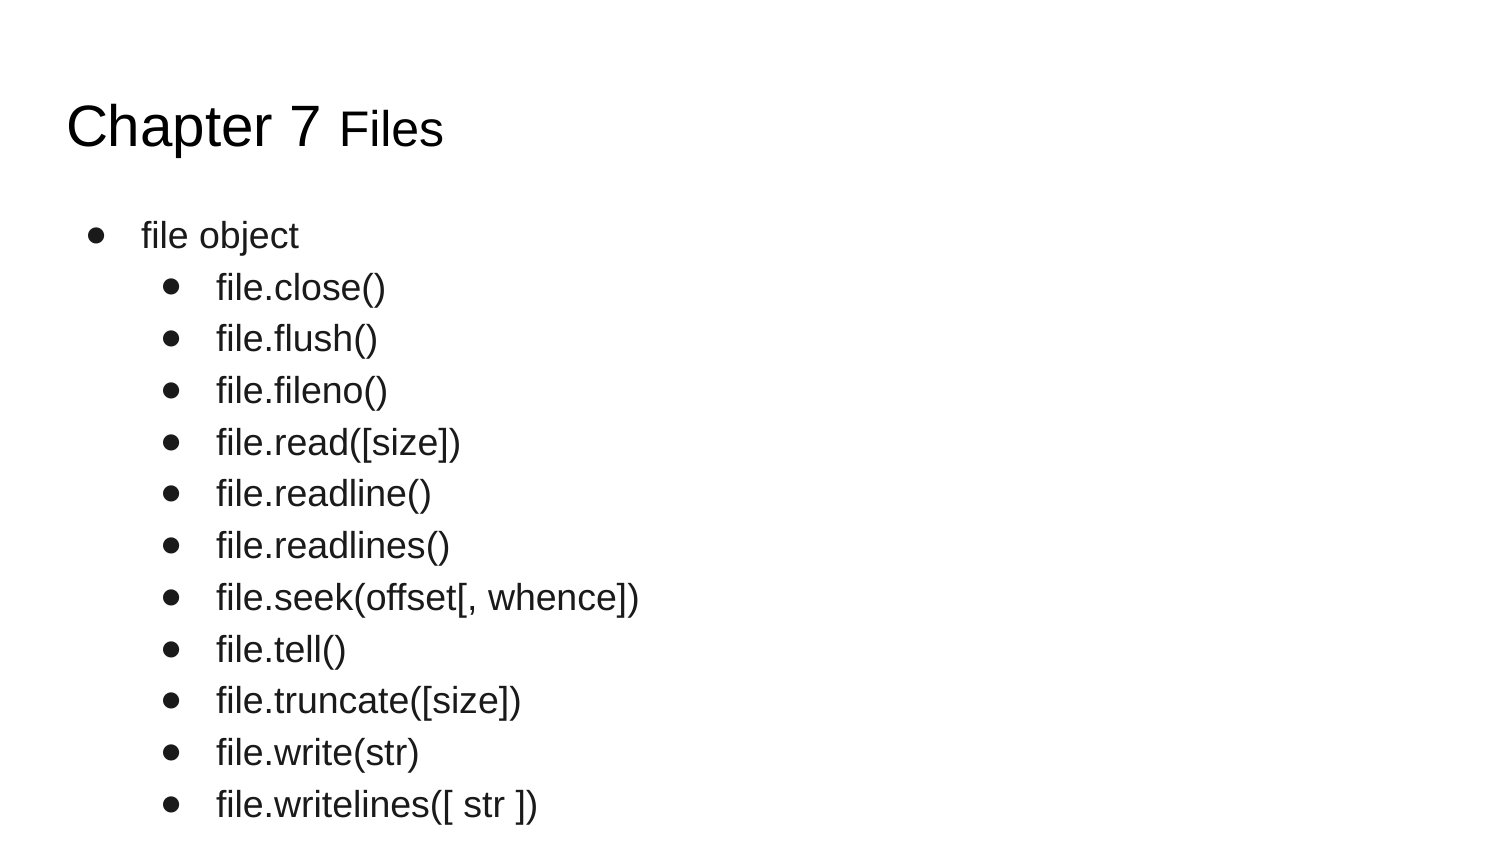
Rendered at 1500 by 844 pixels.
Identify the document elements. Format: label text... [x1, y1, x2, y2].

list file object file.close() file.flush() file.fileno() file.read([size]) file.readline() file.readlines() file.seek(offset[, whence]) file.tell() file.truncate([size]) file.write(str) file.writelines([ str ]) [51, 189, 1449, 844]
title Chapter 7 Files [51, 72, 1449, 167]
